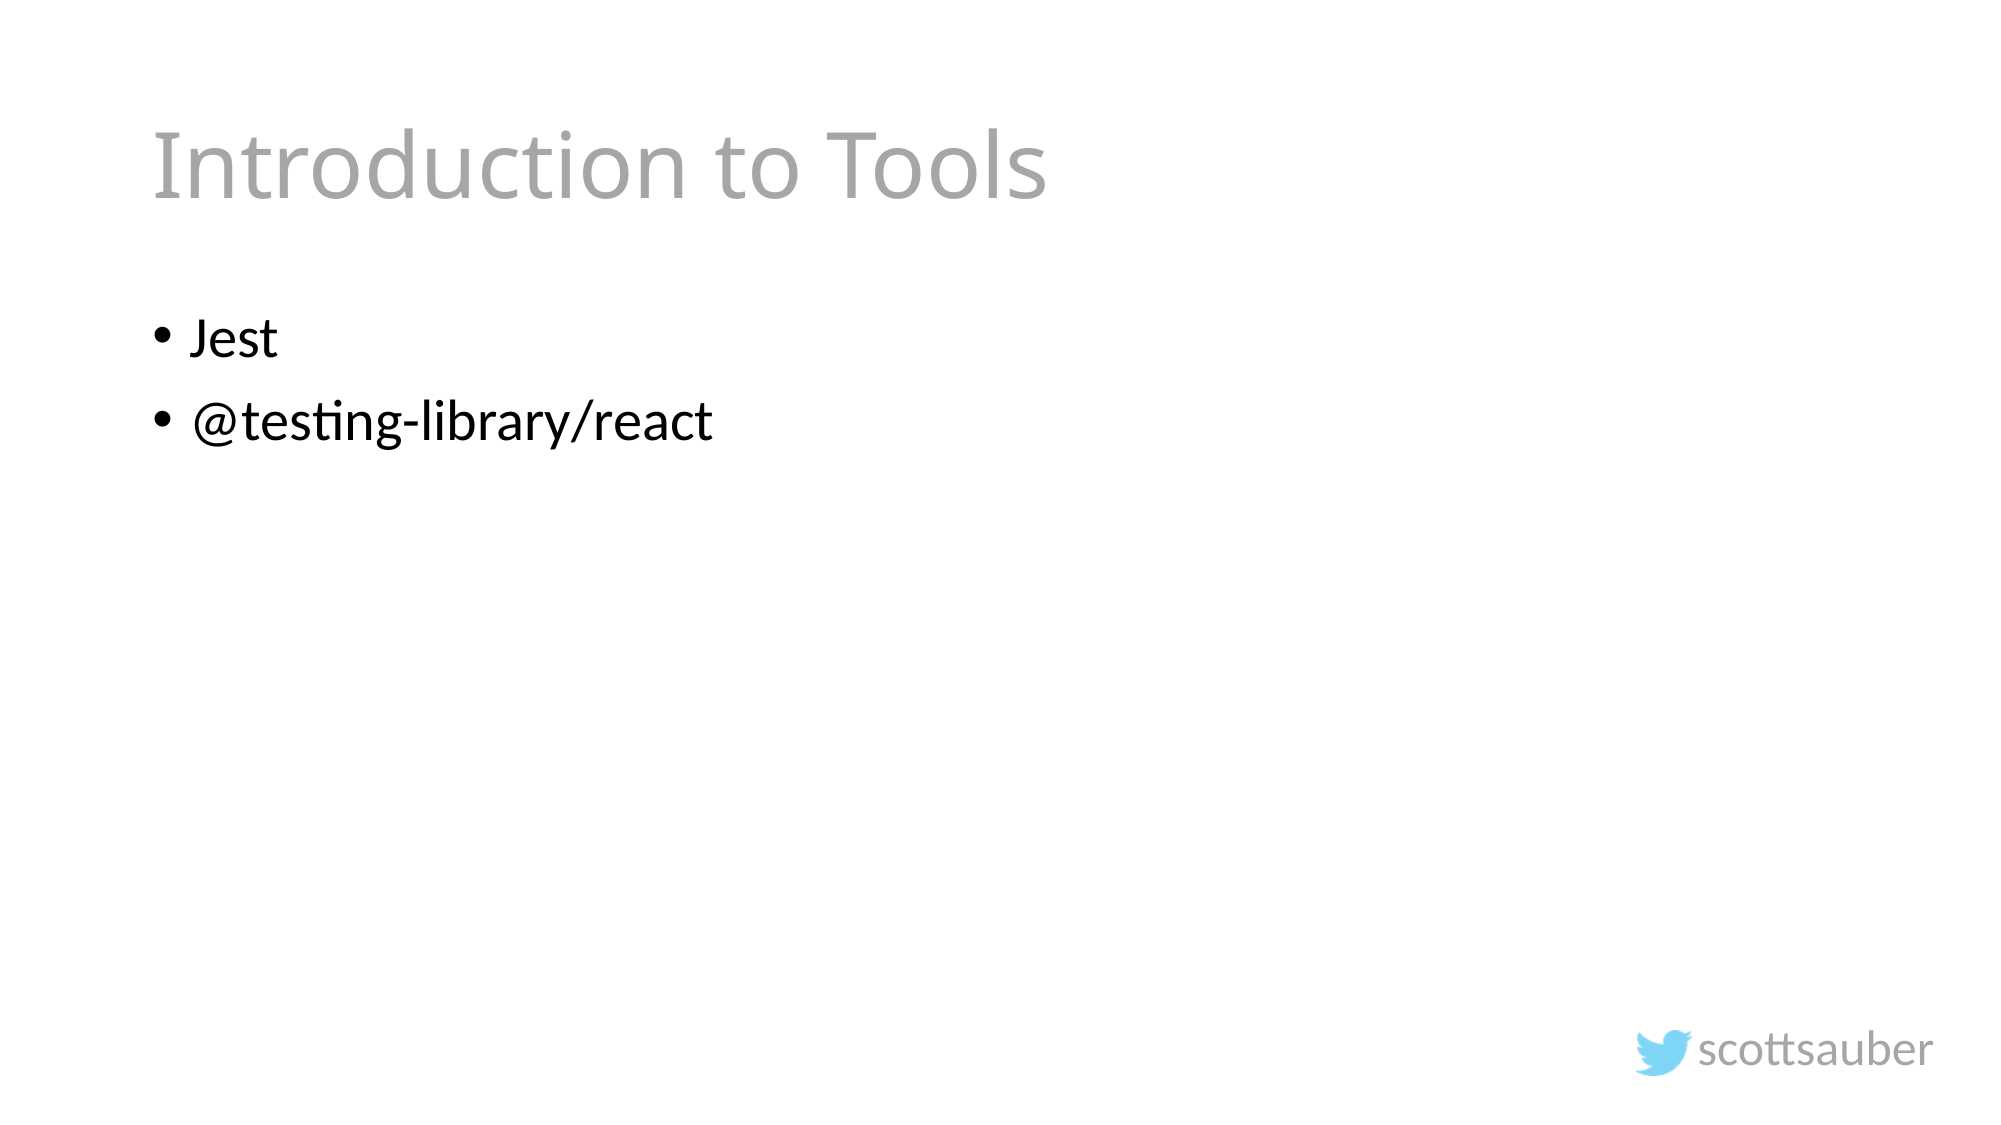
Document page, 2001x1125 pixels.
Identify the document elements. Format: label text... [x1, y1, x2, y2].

title Introduction to Tools [137, 59, 1863, 278]
list Jest @testing-library/react [137, 299, 1986, 1084]
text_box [1635, 1014, 1986, 1093]
